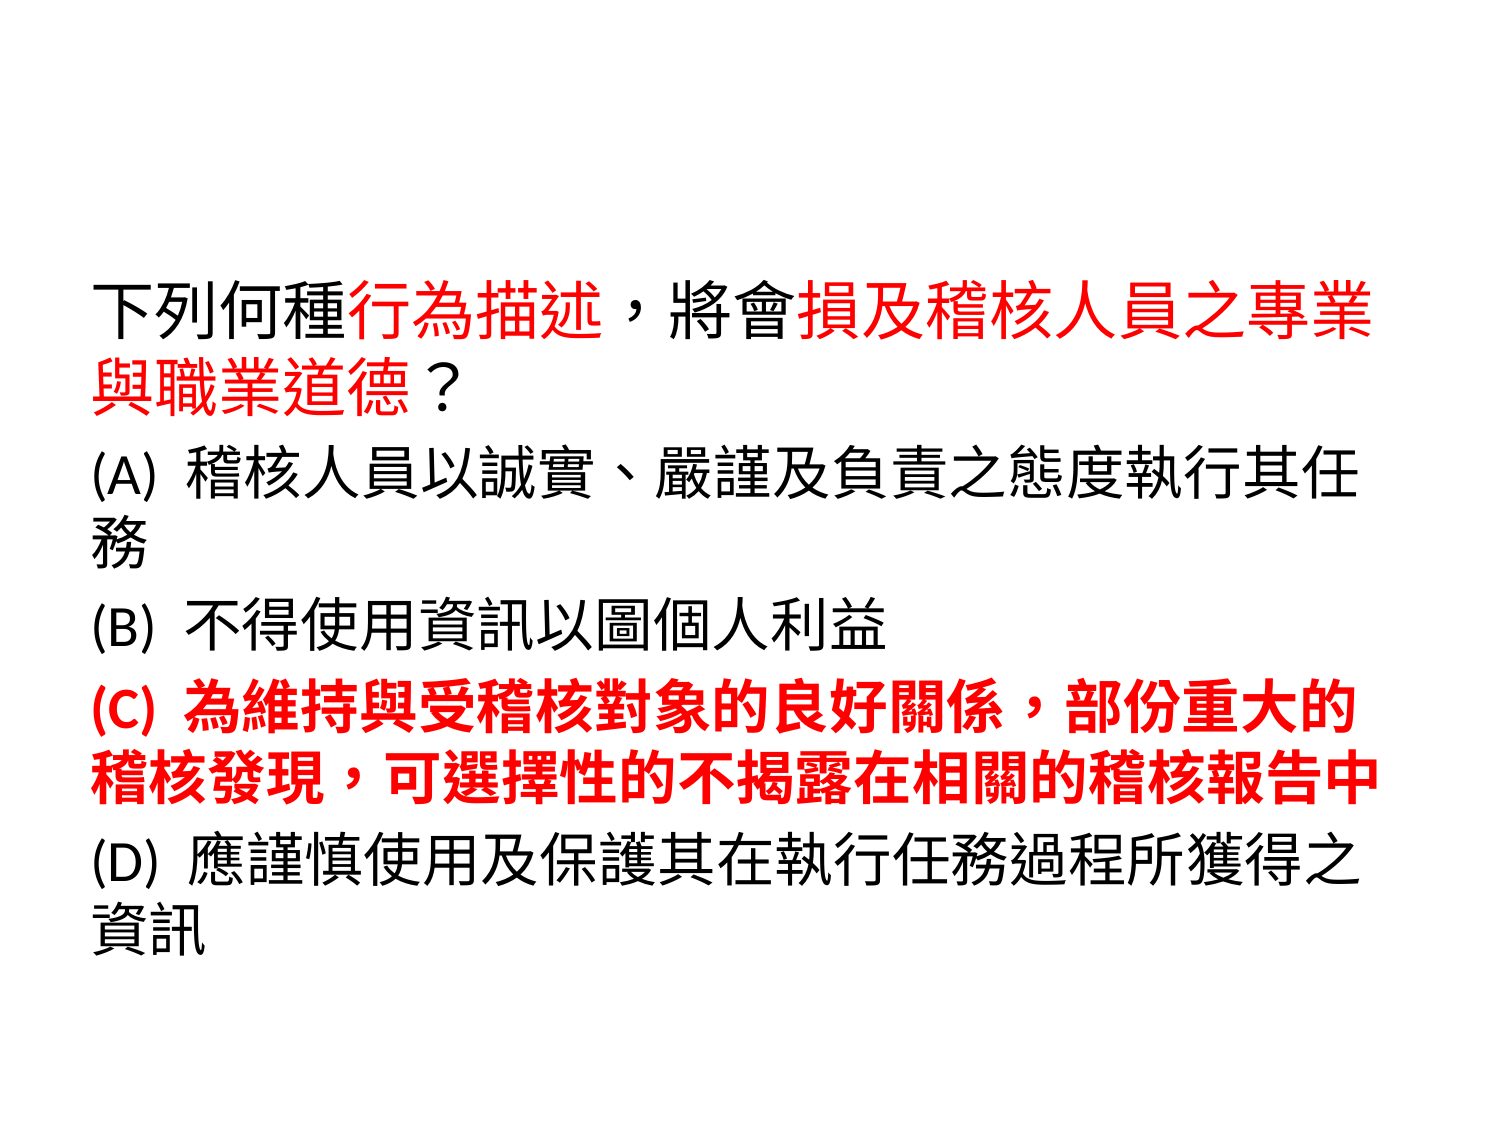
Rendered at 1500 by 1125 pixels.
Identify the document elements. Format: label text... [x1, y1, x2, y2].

list 下列何種行為描述，將會損及稽核人員之專業與職業道德？ (A) 稽核人員以誠實、嚴謹及負責之態度執行其任務 (B) 不得使用資訊以圖個人利益 (C) 為維持與受稽核對象的良好關係，部份重大的稽核發現，可選擇性的不揭露在相關的稽核報告中 (D) 應謹慎使用及保護其在執行任務過程所獲得之資訊 [75, 262, 1425, 1005]
